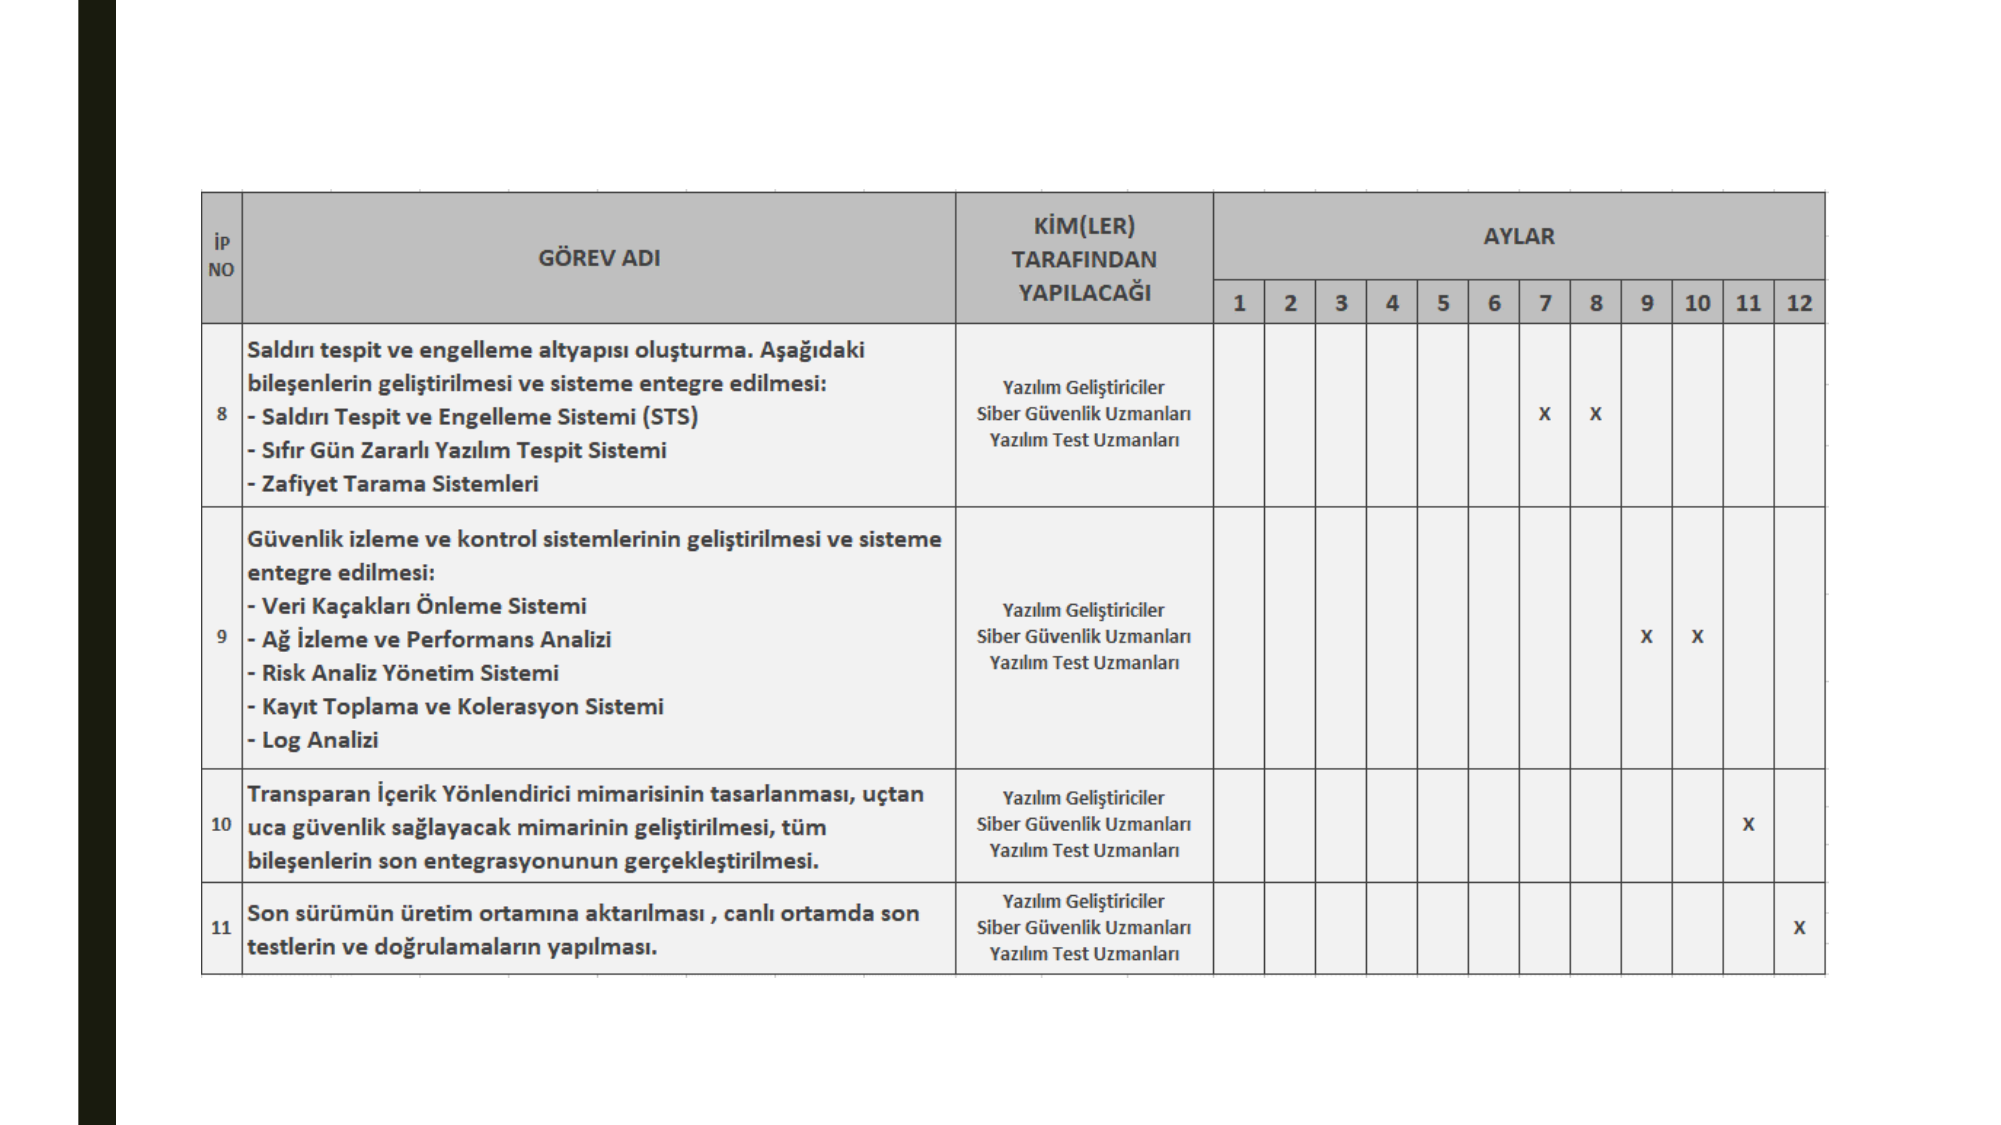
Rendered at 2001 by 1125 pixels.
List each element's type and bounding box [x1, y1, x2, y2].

picture [201, 189, 1829, 978]
